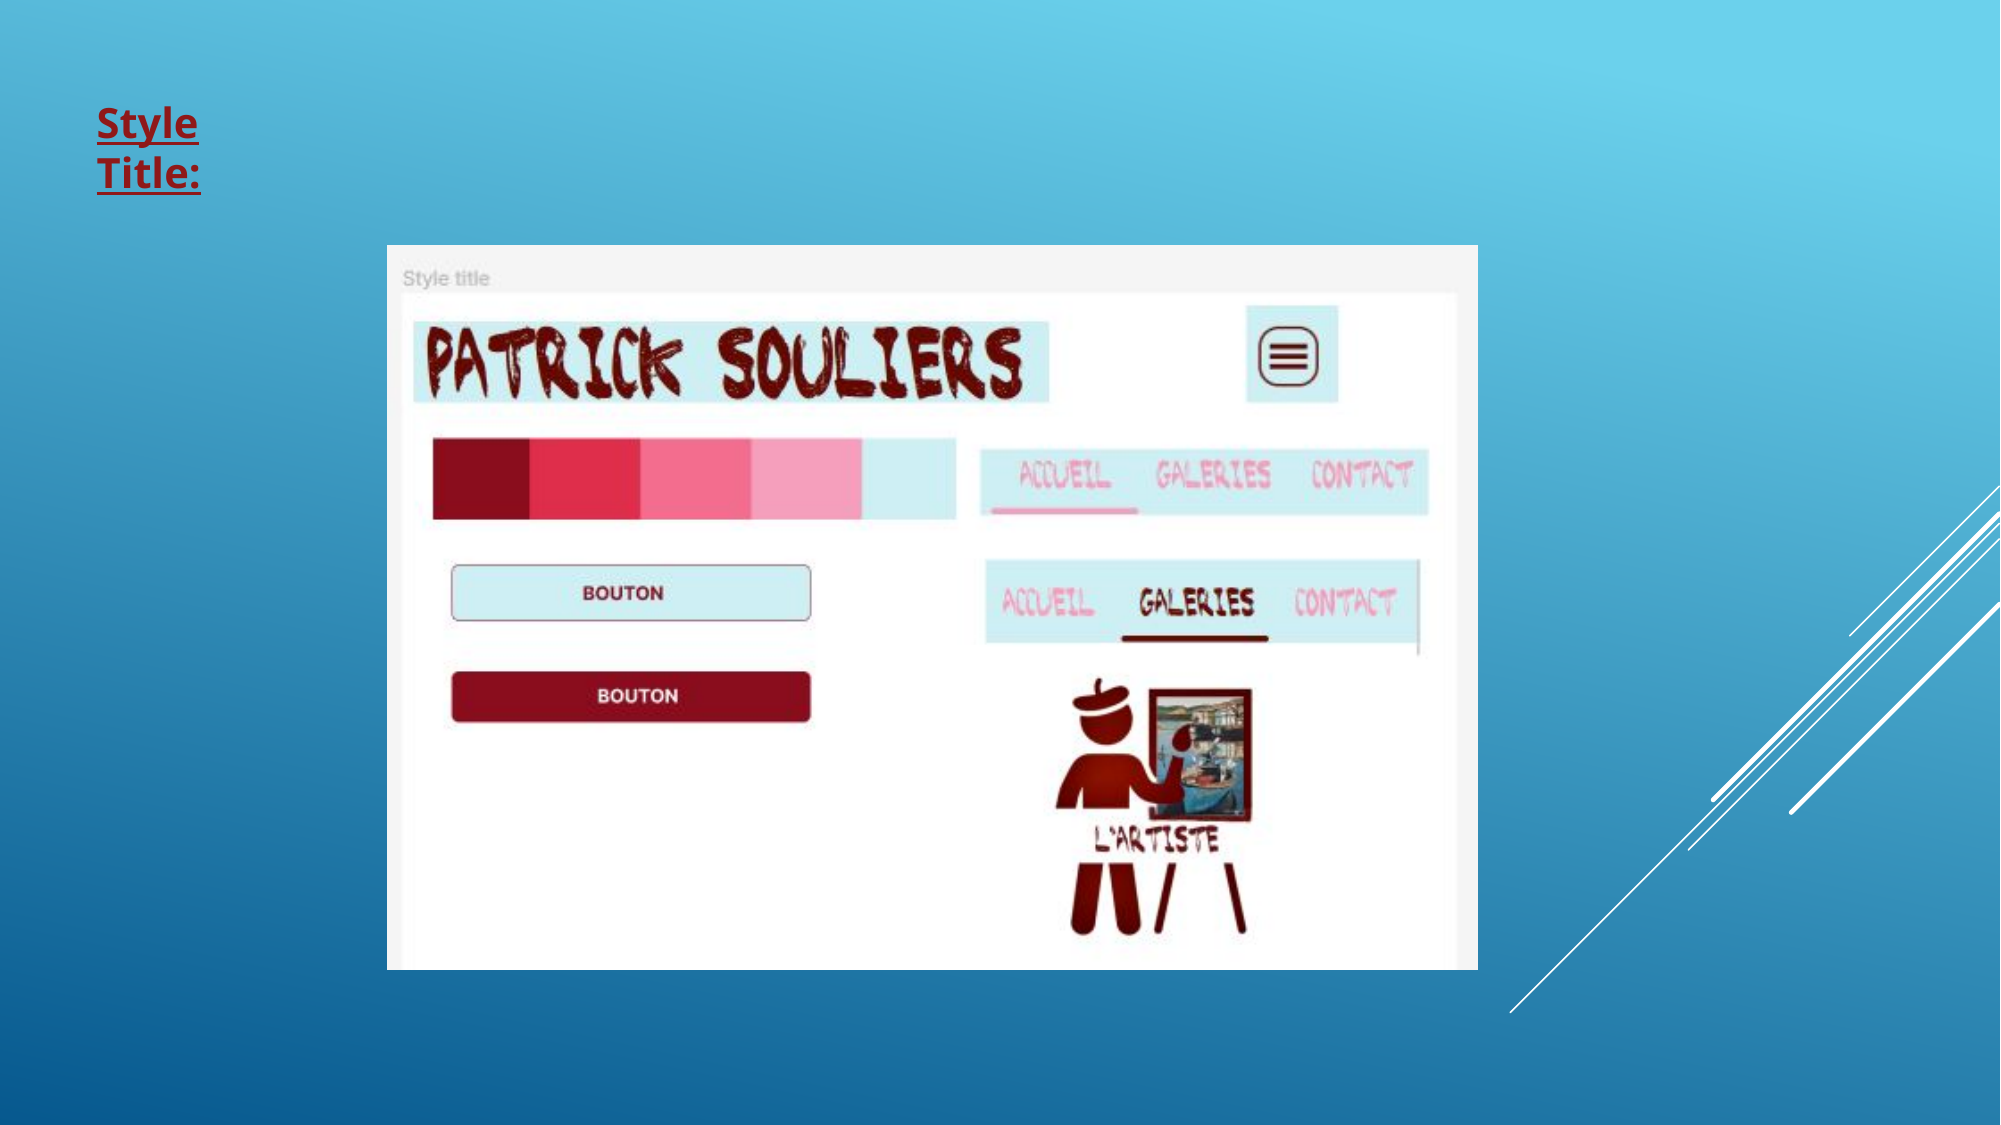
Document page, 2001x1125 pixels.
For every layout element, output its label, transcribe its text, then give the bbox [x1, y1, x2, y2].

text_box Style Title: [81, 89, 313, 205]
picture [386, 244, 1478, 970]
